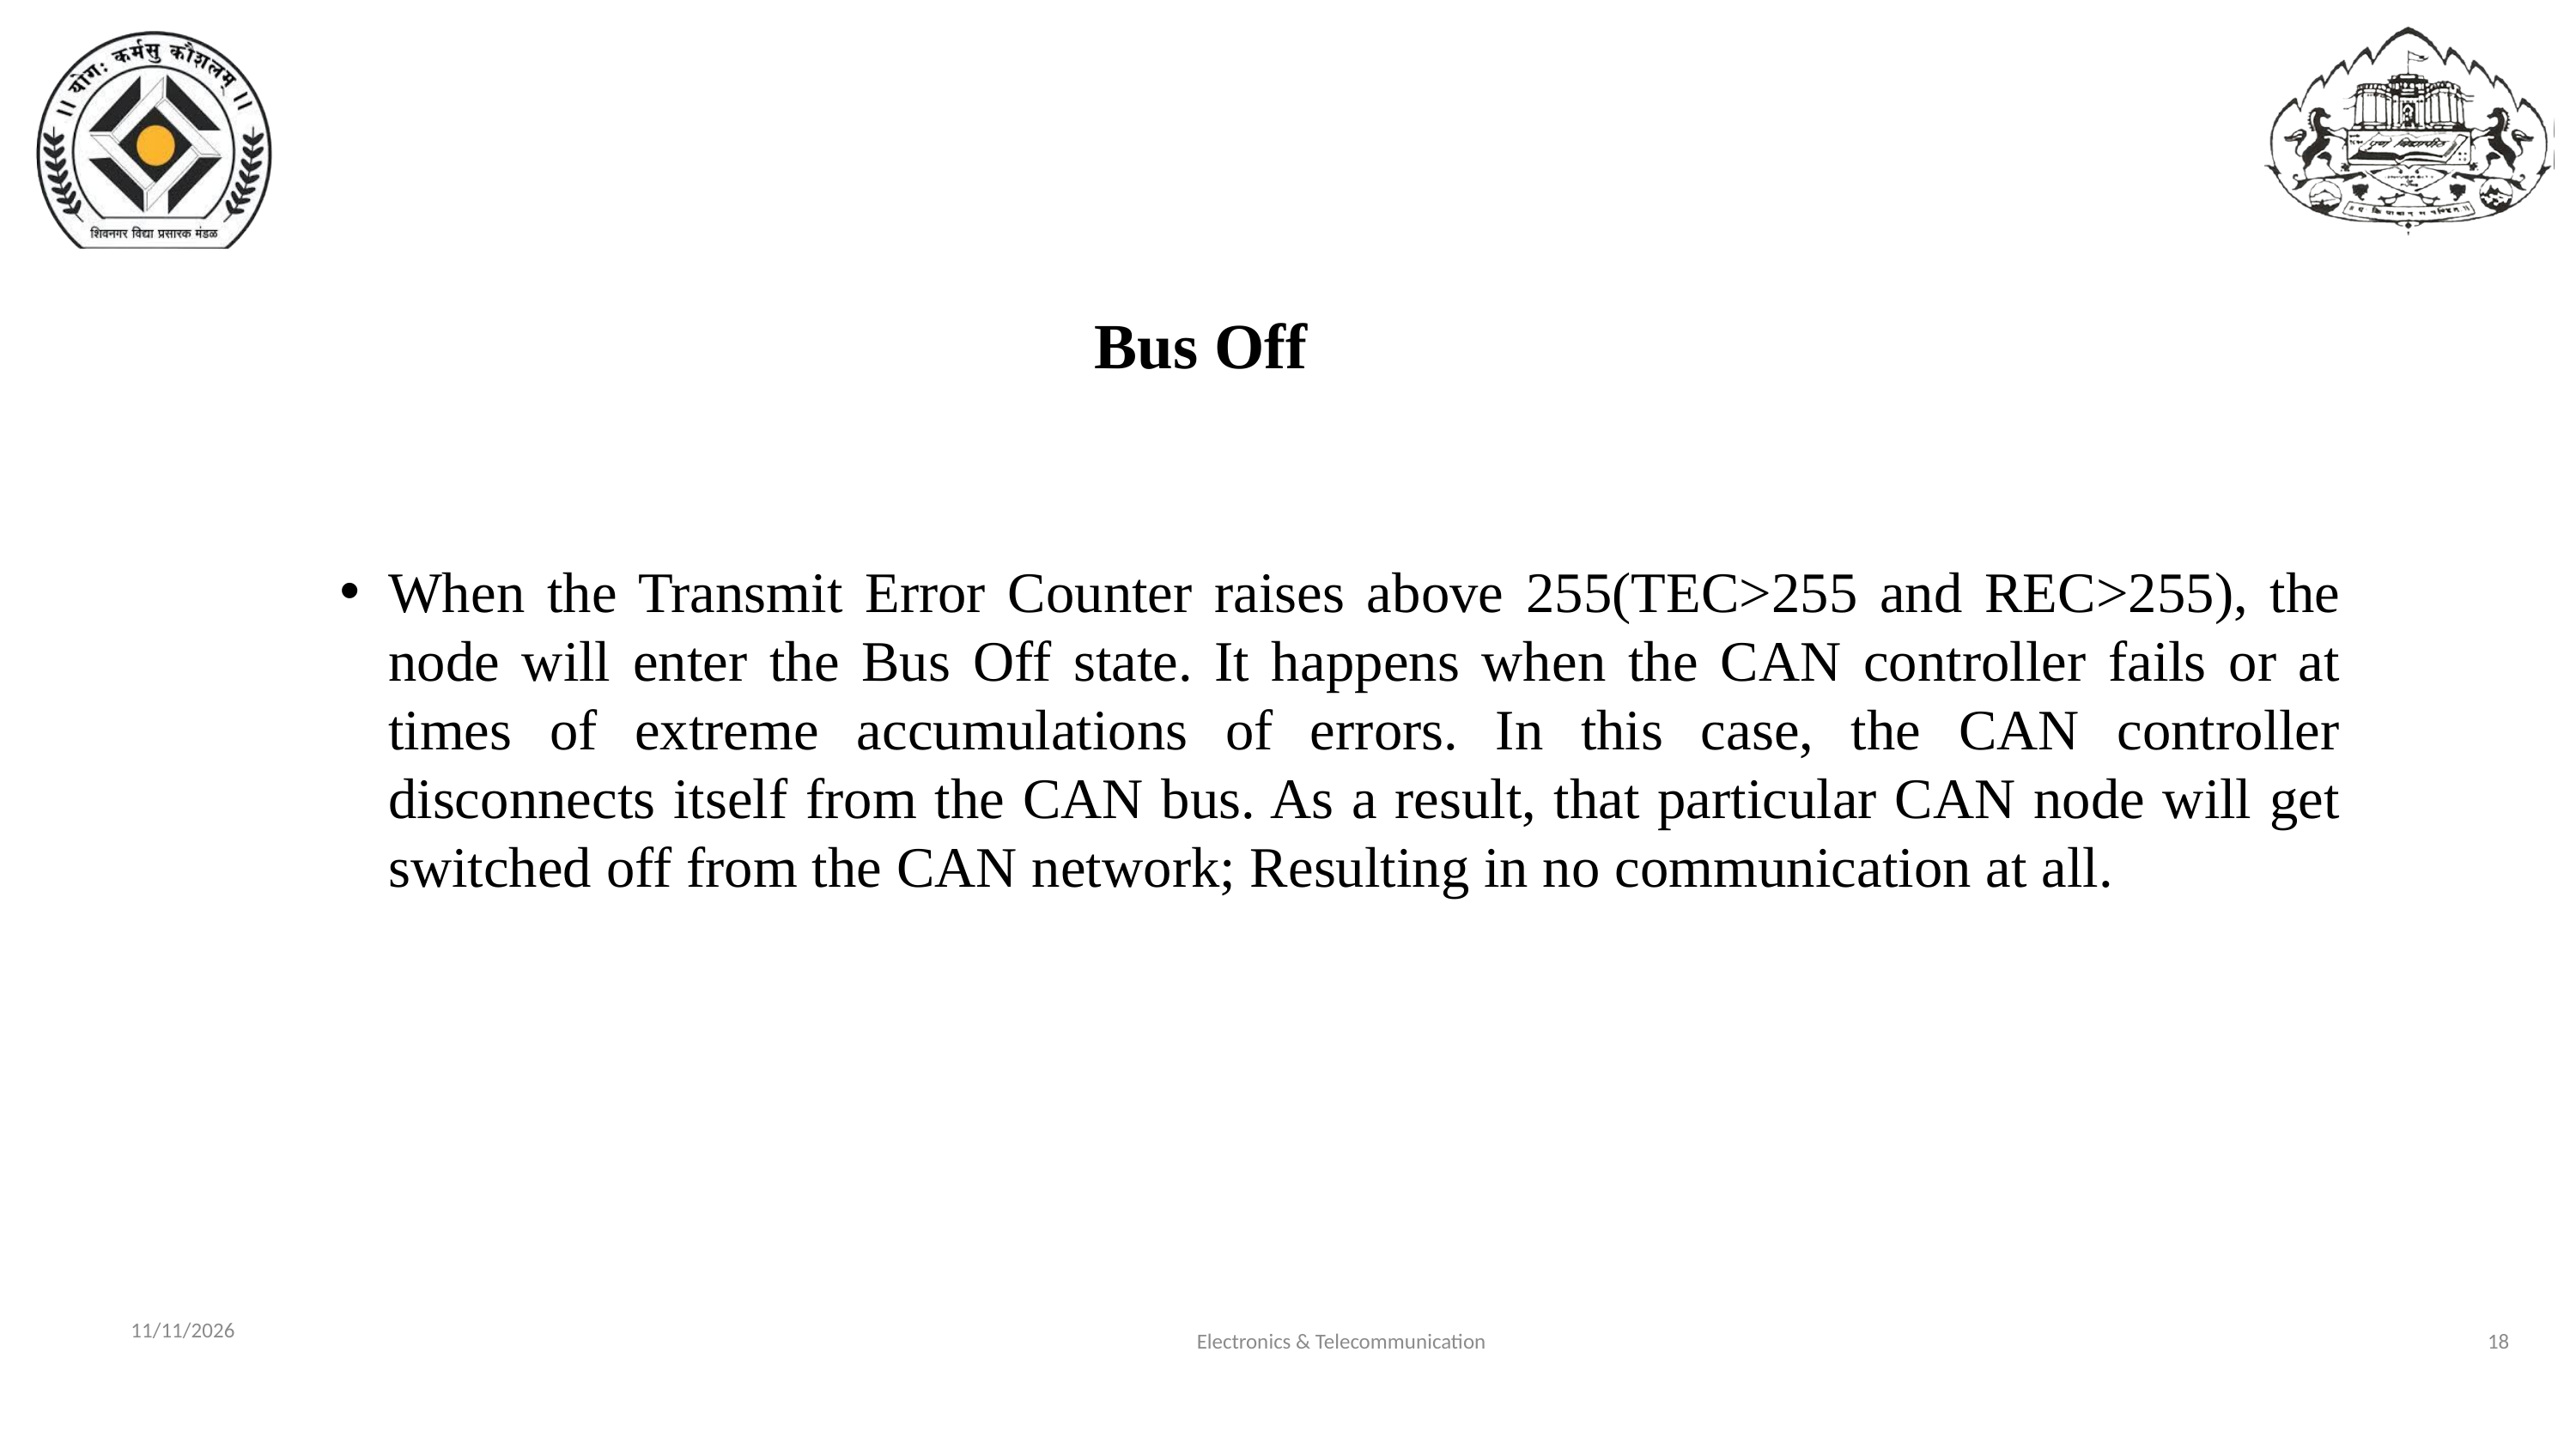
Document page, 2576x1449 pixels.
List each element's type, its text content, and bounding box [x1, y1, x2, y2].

slide_number 18 [2221, 1314, 2523, 1367]
picture [32, 27, 280, 257]
picture [2264, 27, 2555, 236]
text_box Bus Off [186, 298, 2216, 520]
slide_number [118, 1303, 419, 1355]
text_box When the Transmit Error Counter raises above 255(TEC>255 and REC>255), the node will enter the Bus Off state. It happens when the CAN controller fails or at times of extreme accumulations of errors. In this case, the CAN controller disconnects itself from the CAN bus. As a result, that particular CAN node will get switched off from the CAN network; Resulting in no communication at all. [326, 549, 2356, 1278]
footer Electronics & Telecommunication [1138, 1314, 1546, 1367]
